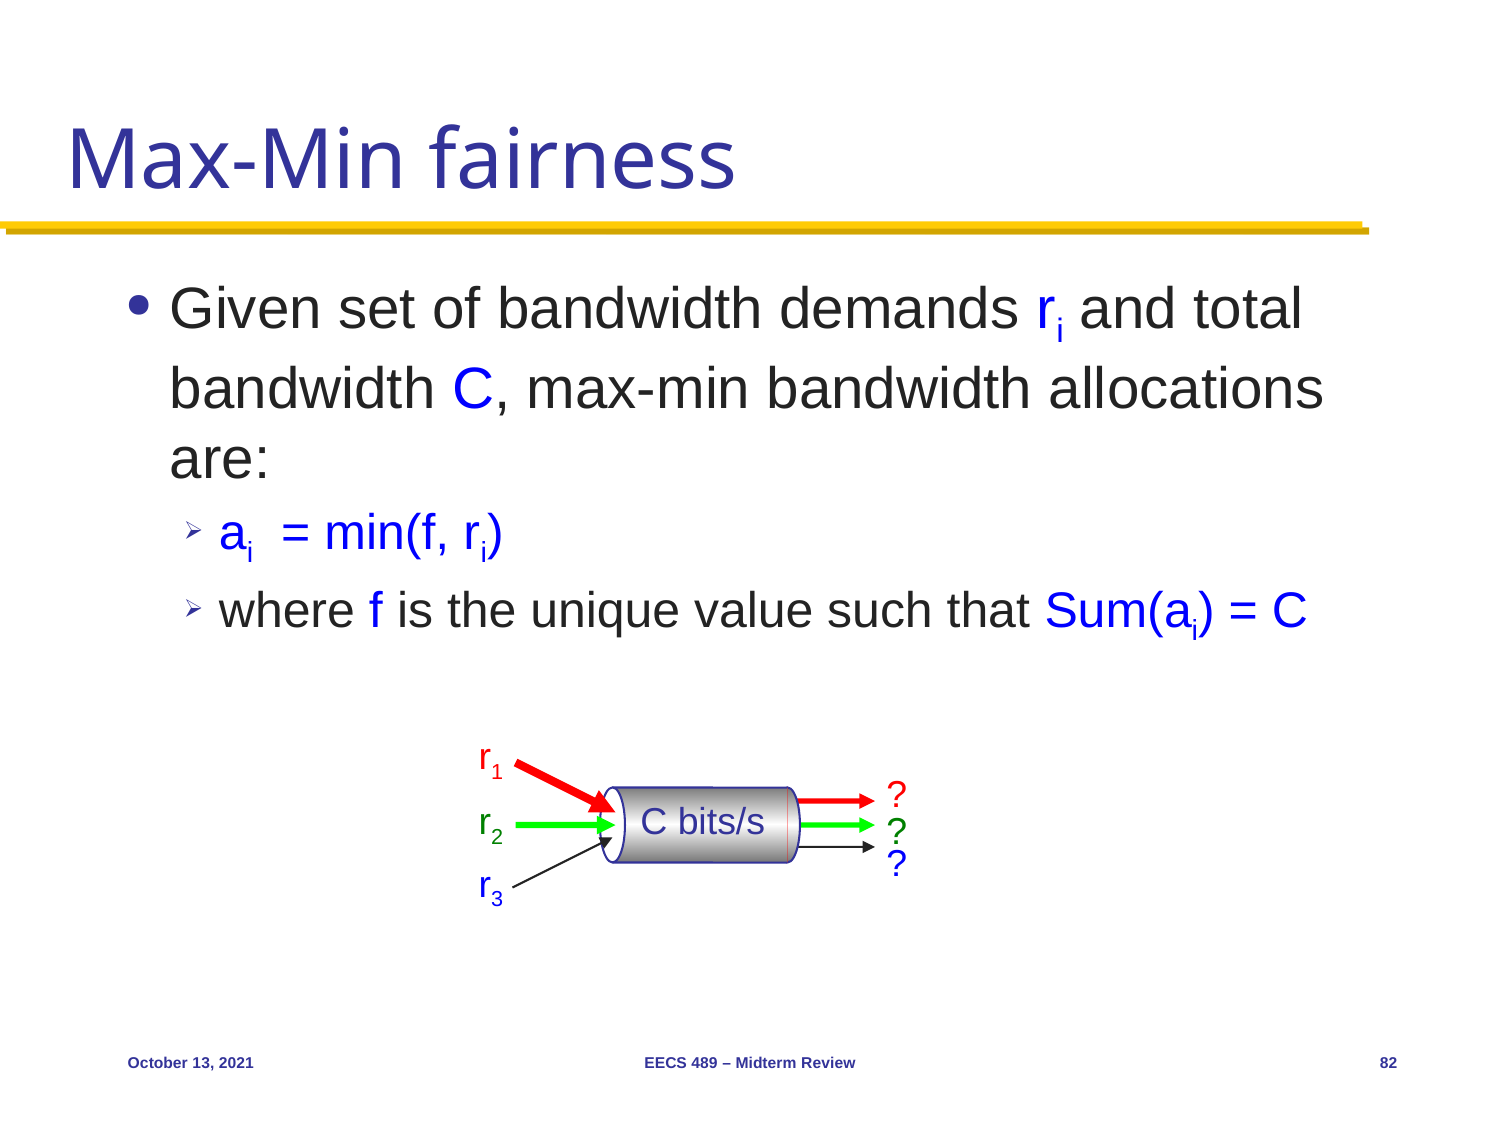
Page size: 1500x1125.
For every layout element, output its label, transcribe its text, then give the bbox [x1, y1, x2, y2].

title Max-Min fairness [49, 24, 1451, 213]
list Given set of bandwidth demands ri and total bandwidth C, max-min bandwidth allocations are: ai = min(f, ri) where f is the unique value such that Sum(ai) = C [112, 262, 1413, 988]
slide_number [112, 1024, 426, 1101]
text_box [462, 724, 923, 914]
footer EECS 489 – Midterm Review [512, 1024, 988, 1101]
slide_number 82 [1312, 1024, 1413, 1101]
